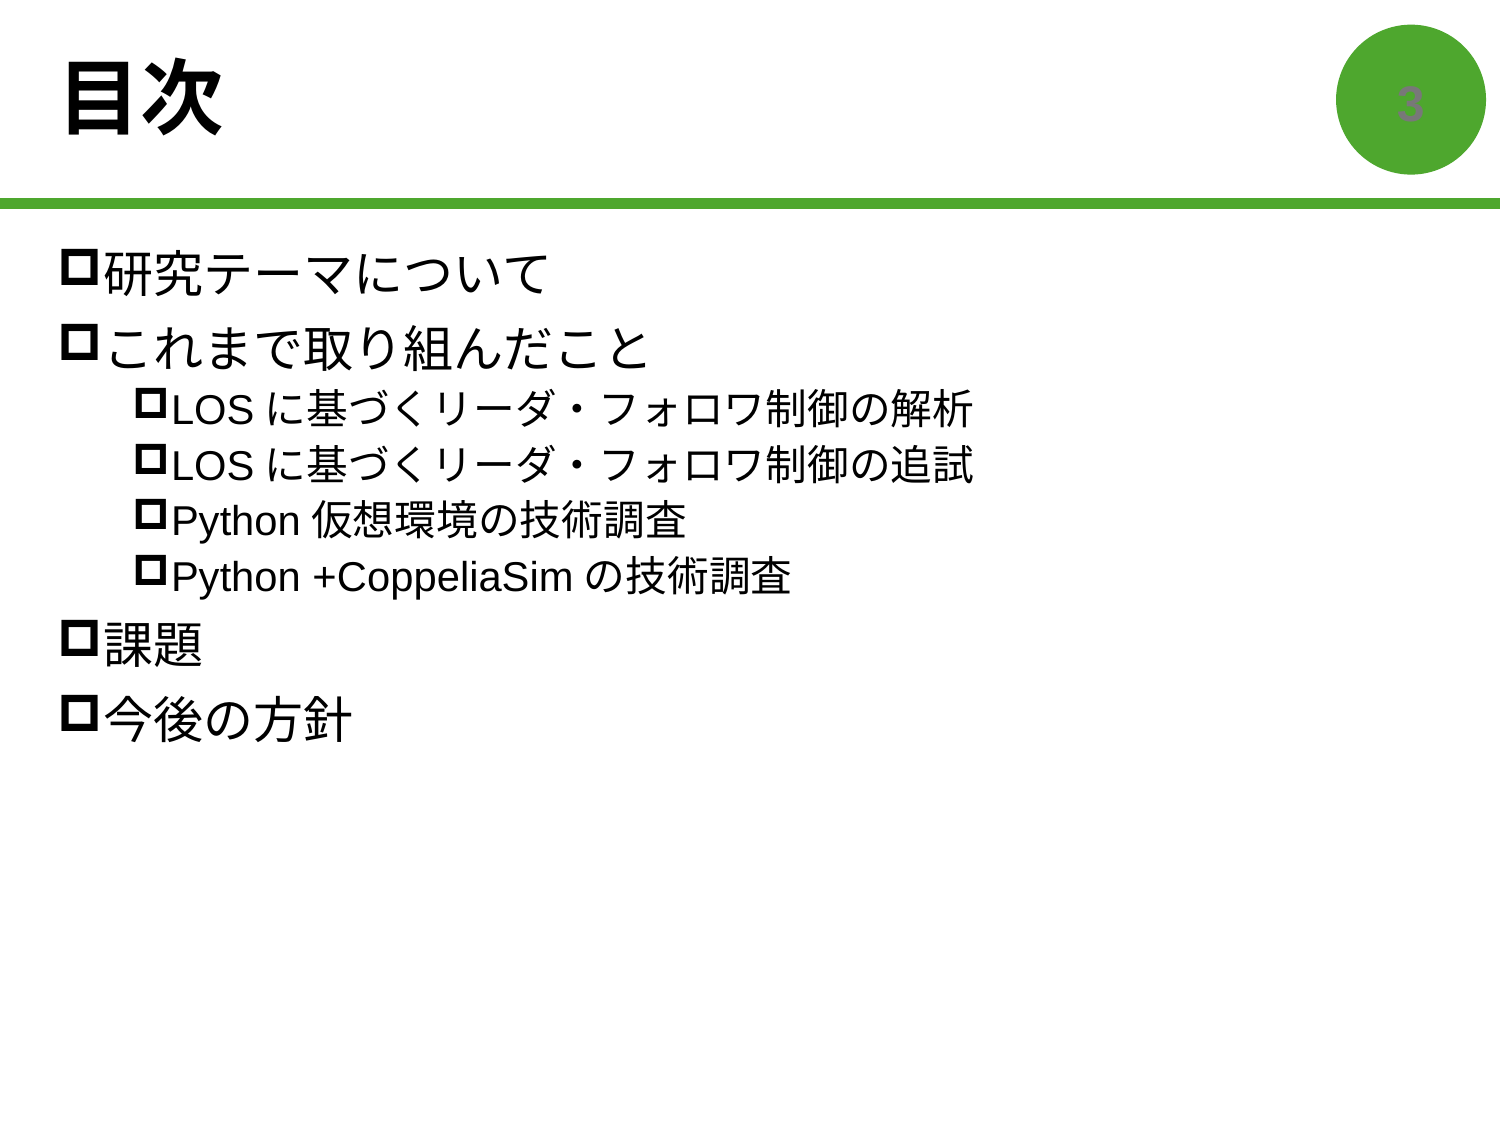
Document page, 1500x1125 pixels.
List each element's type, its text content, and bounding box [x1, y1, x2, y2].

list 研究テーマについて これまで取り組んだこと LOSに基づくリーダ・フォロワ制御の解析 LOSに基づくリーダ・フォロワ制御の追試 Python仮想環境の技術調査 Python +CoppeliaSimの技術調査 課題 今後の方針 [42, 242, 1458, 1097]
slide_number 2 [1364, 71, 1458, 132]
title 目次 [42, 28, 1337, 175]
